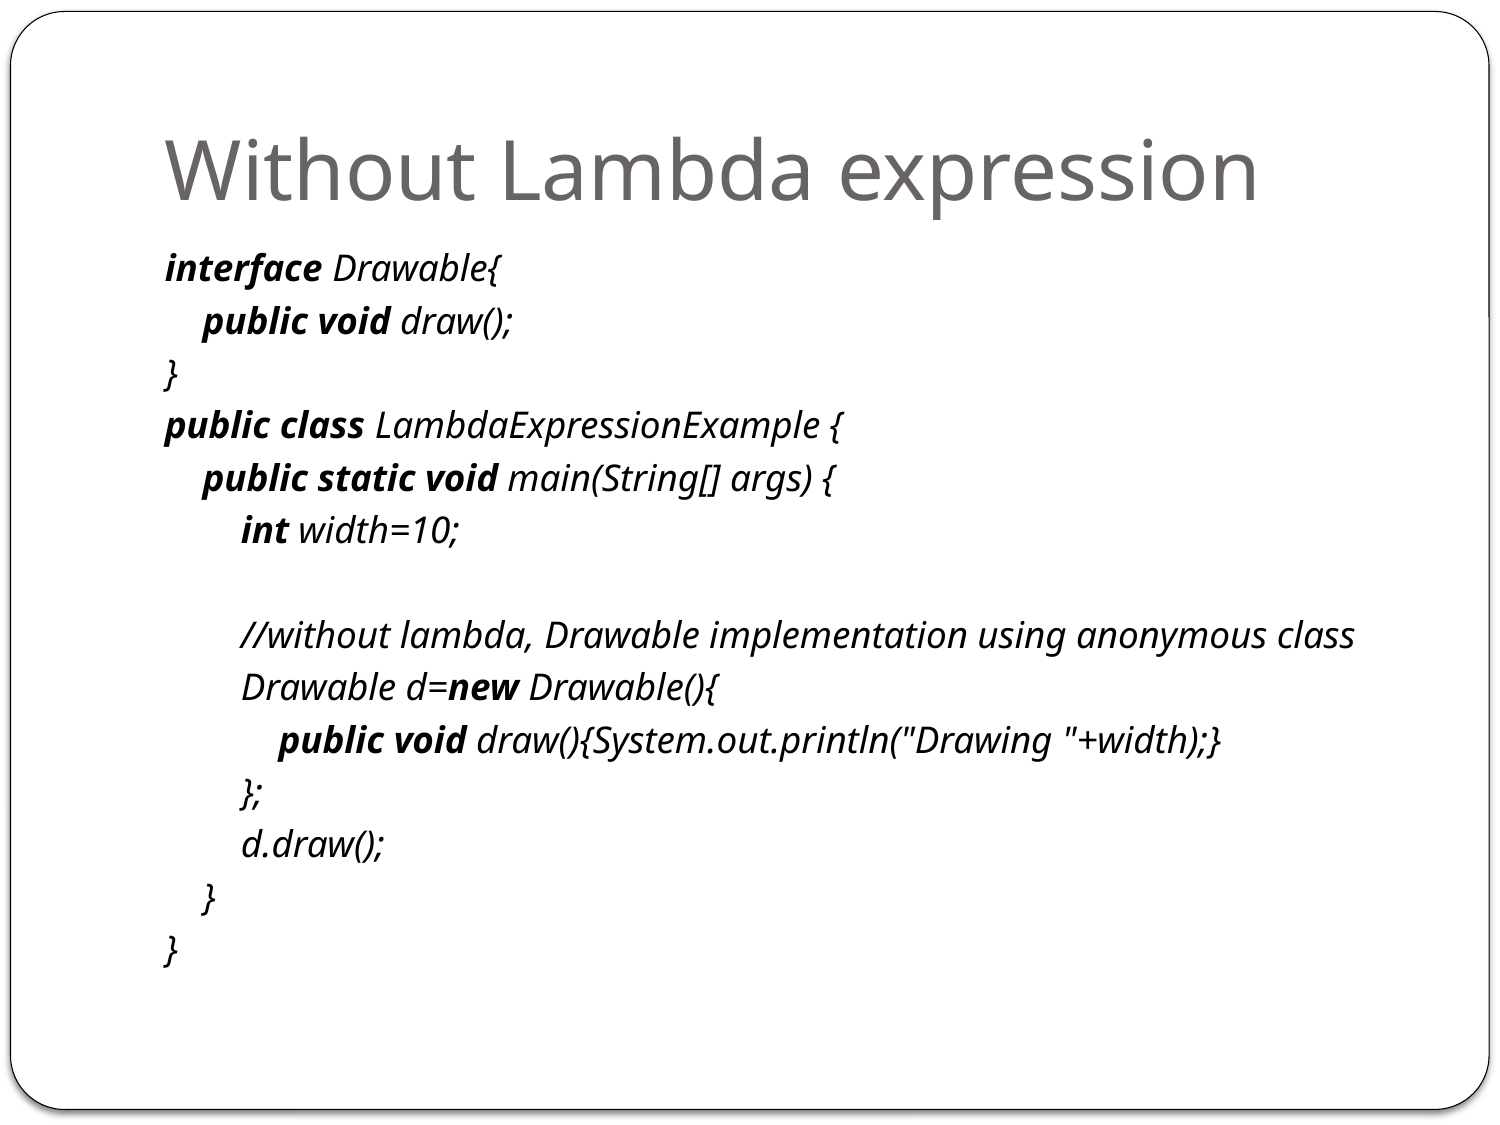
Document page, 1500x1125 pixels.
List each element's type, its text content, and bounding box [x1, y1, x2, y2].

title Without Lambda expression [150, 45, 1425, 233]
list interface Drawable{ public void draw(); } public class LambdaExpressionExample { public static void main(String[] args) { int width=10; //without lambda, Drawable implementation using anonymous class Drawable d=new Drawable(){ public void draw(){System.out.println("Drawing "+width);} }; d.draw(); } } [150, 237, 1425, 988]
